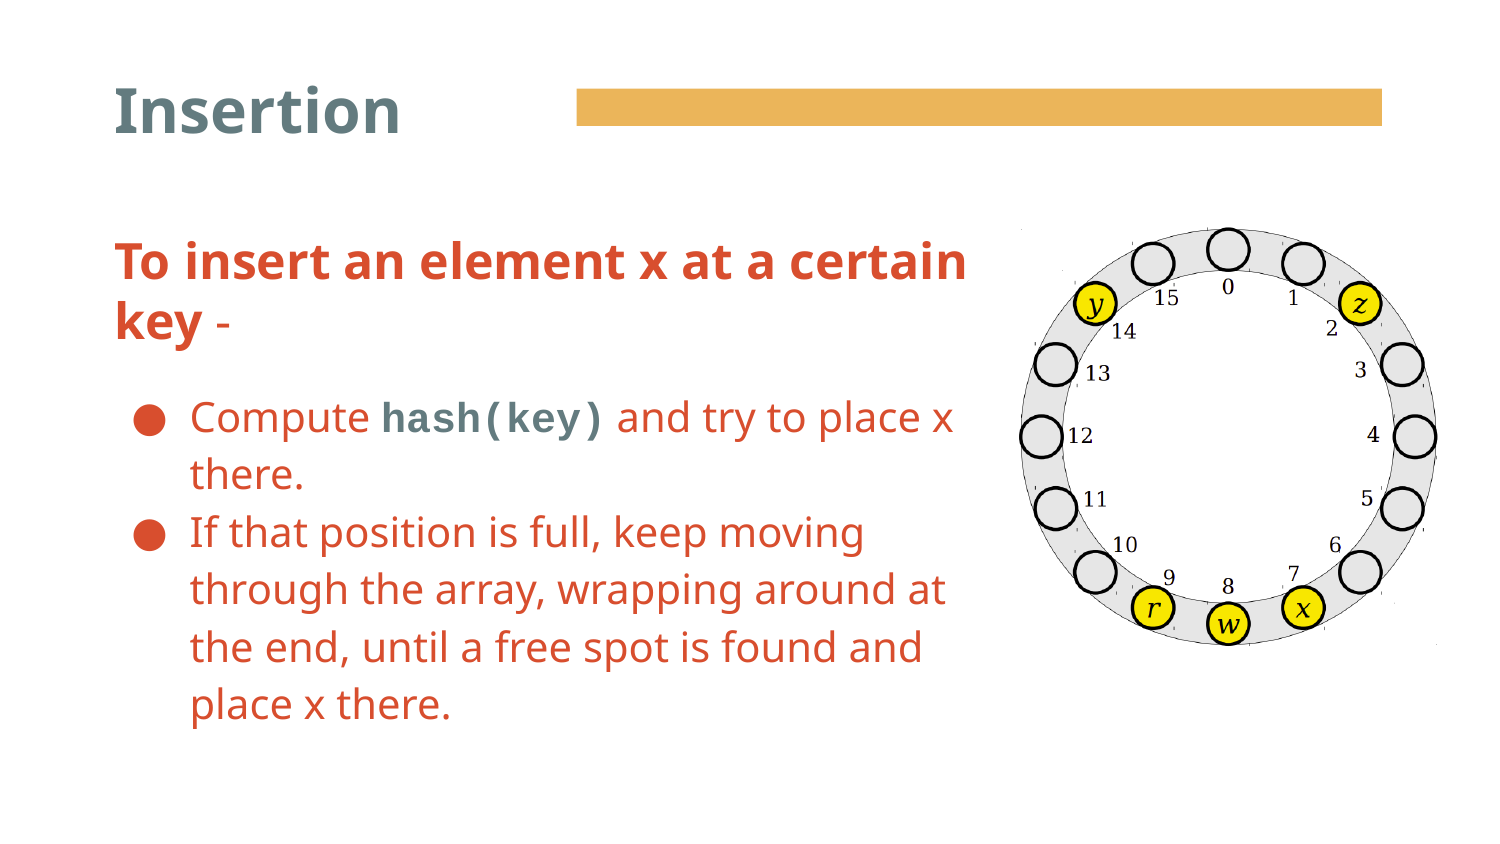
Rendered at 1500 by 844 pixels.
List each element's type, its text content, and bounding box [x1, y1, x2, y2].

text_box To insert an element x at a certain key - Compute hash(key) and try to place x there. If that position is full, keep moving through the array, wrapping around at the end, until a free spot is found and place x there. [99, 214, 995, 752]
picture [993, 214, 1451, 692]
title Insertion [99, 56, 591, 151]
